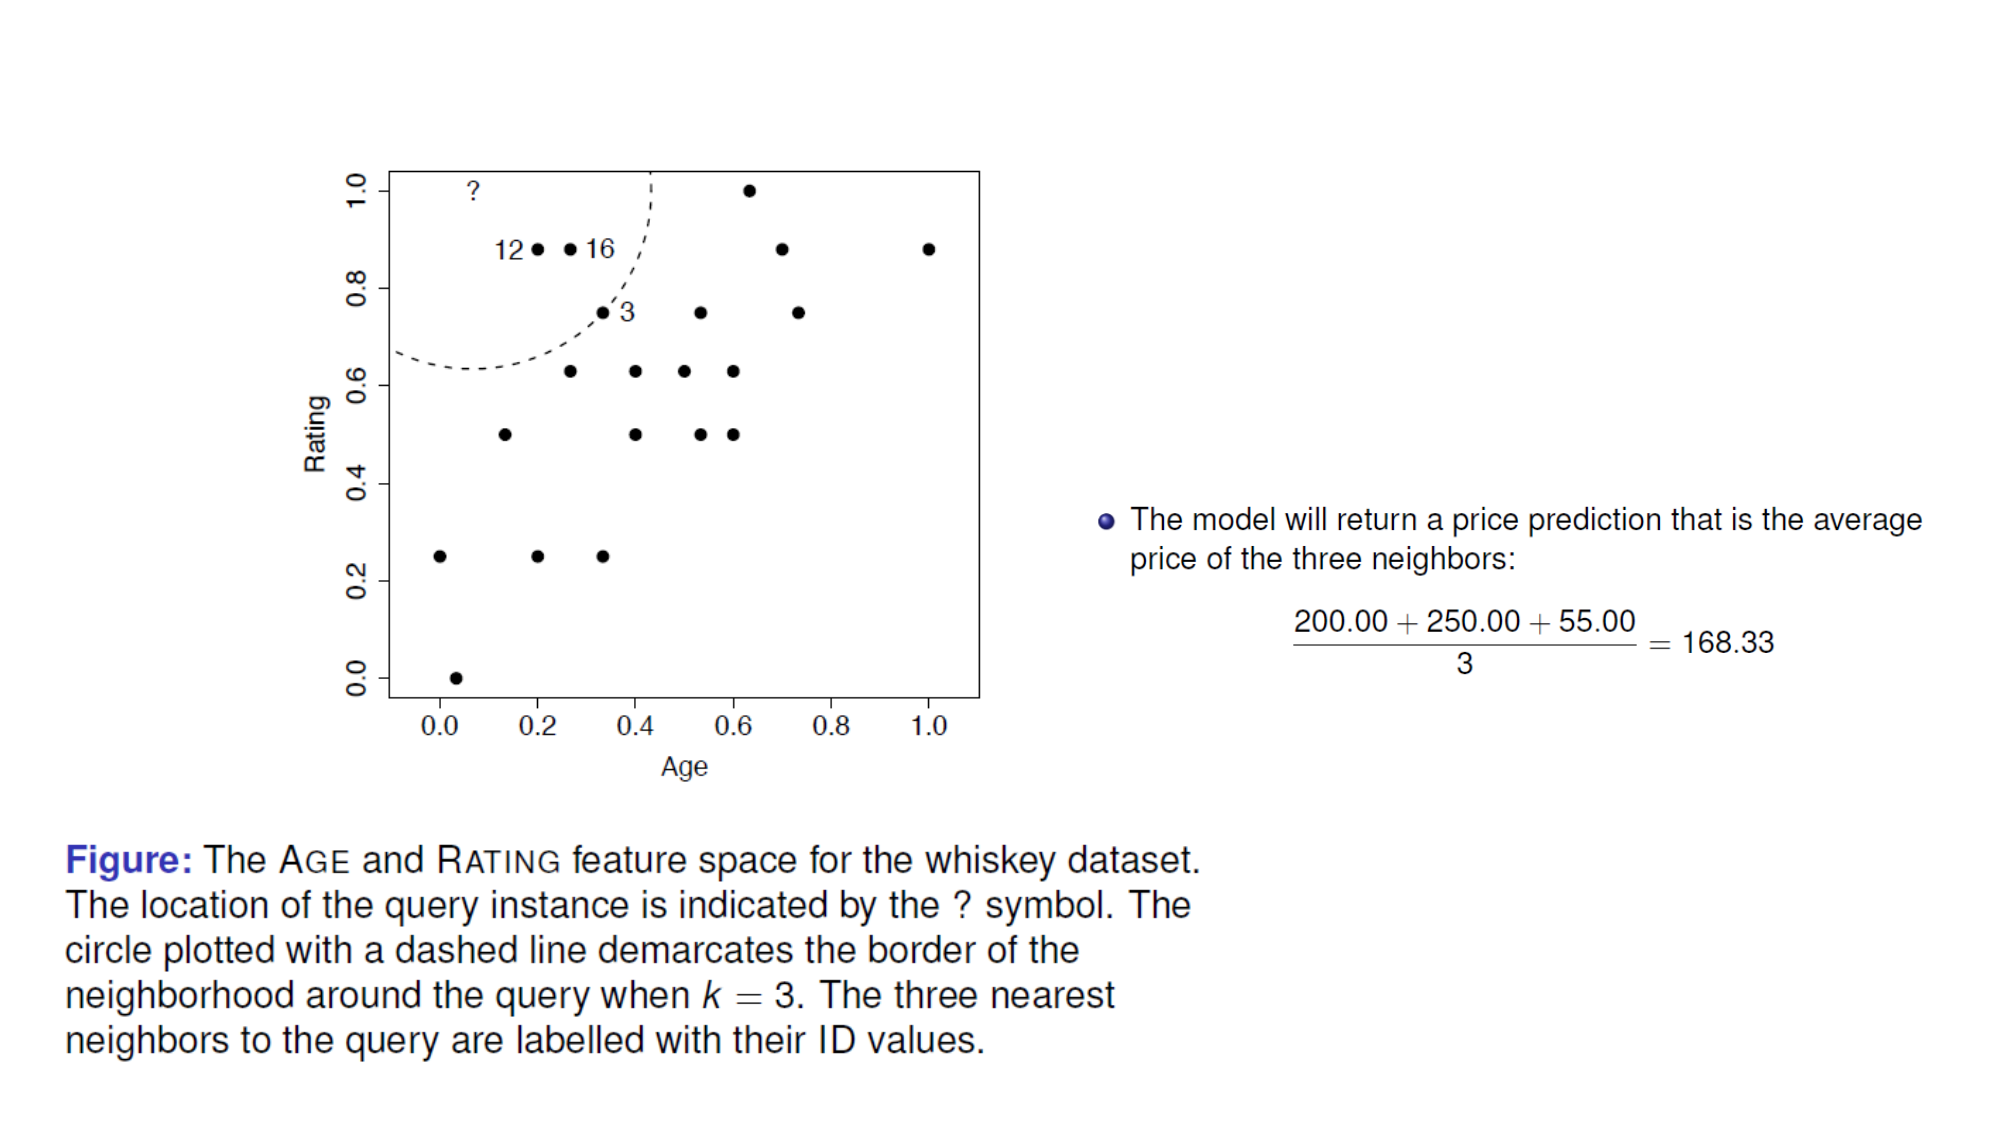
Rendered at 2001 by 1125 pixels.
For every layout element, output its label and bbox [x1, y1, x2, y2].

picture [57, 133, 1943, 1065]
